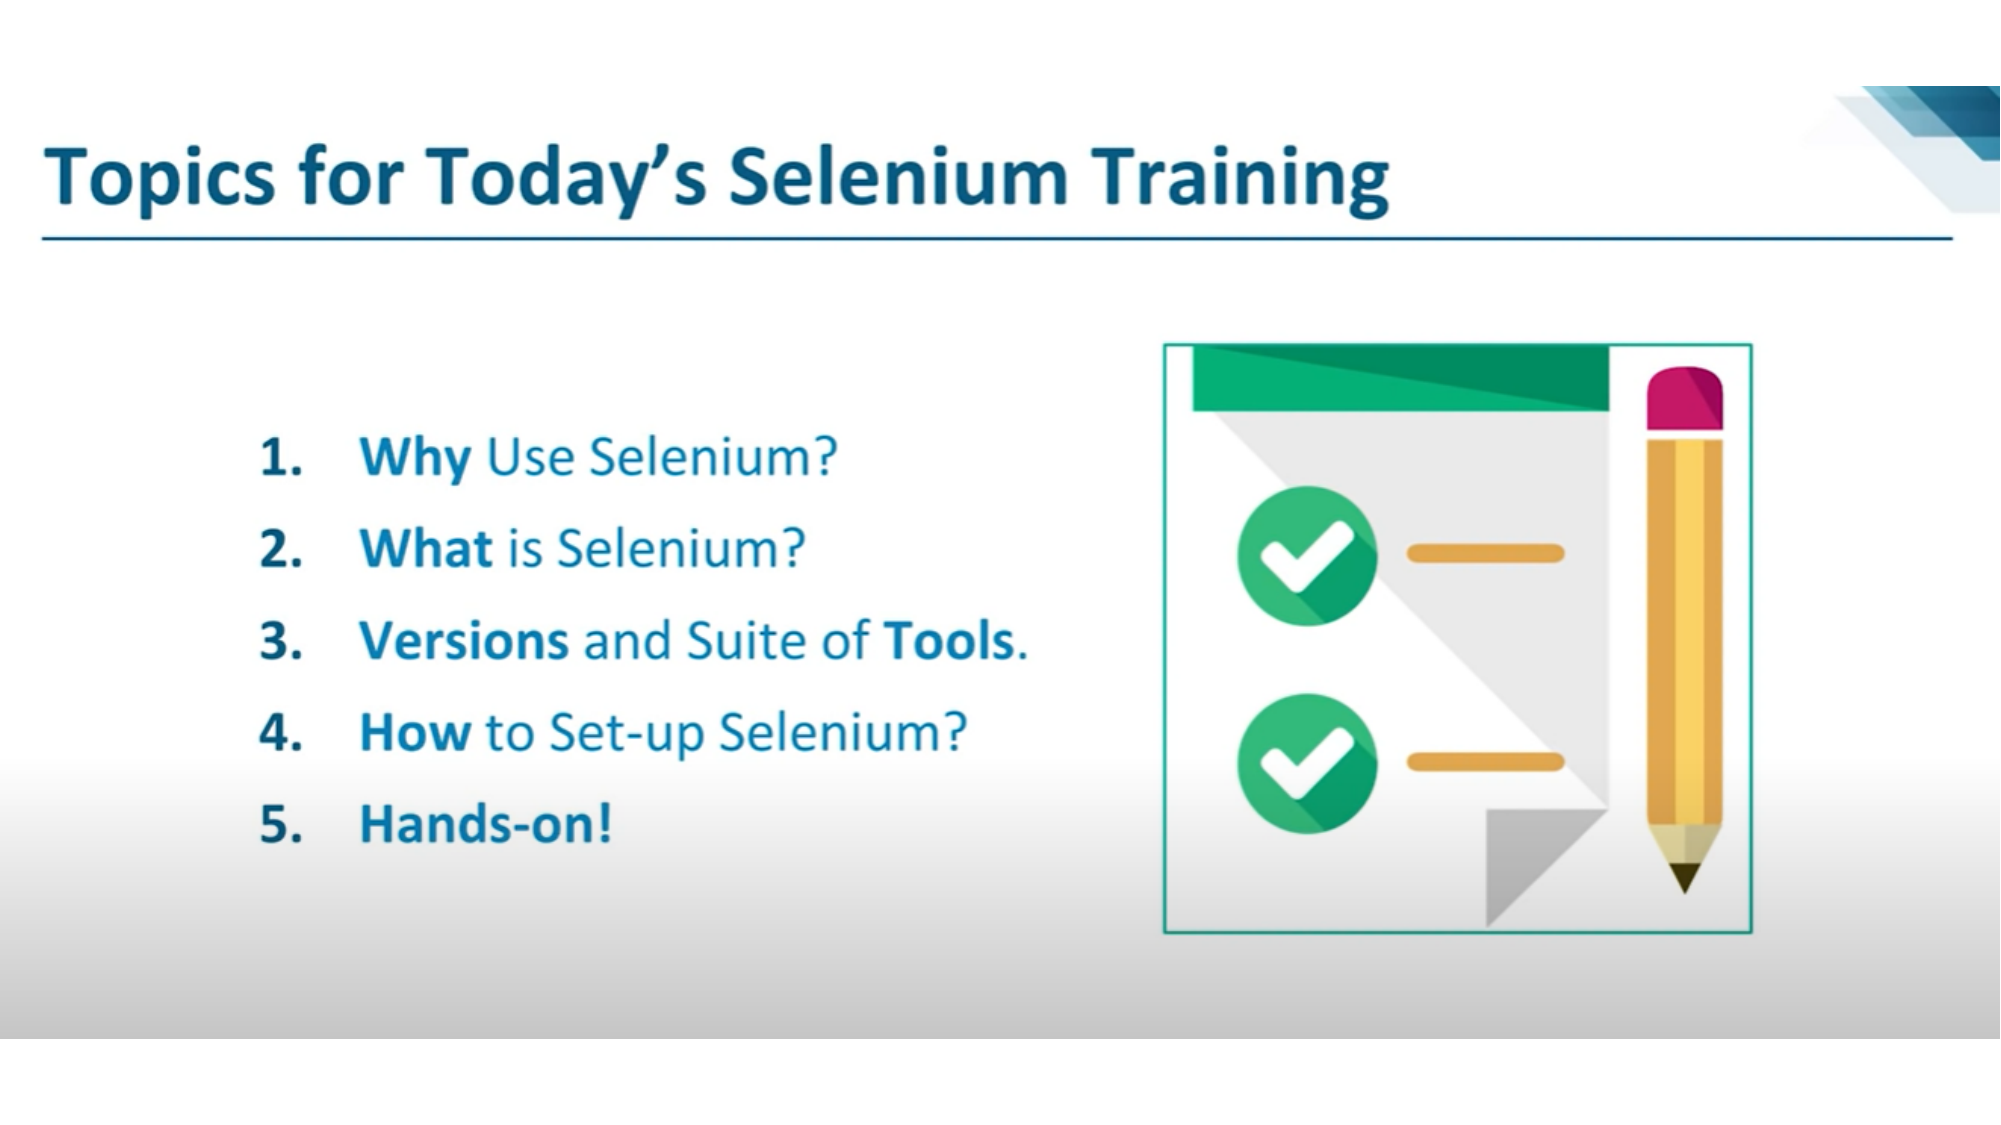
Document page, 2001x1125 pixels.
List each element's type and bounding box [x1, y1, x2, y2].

picture [0, 86, 2000, 1039]
